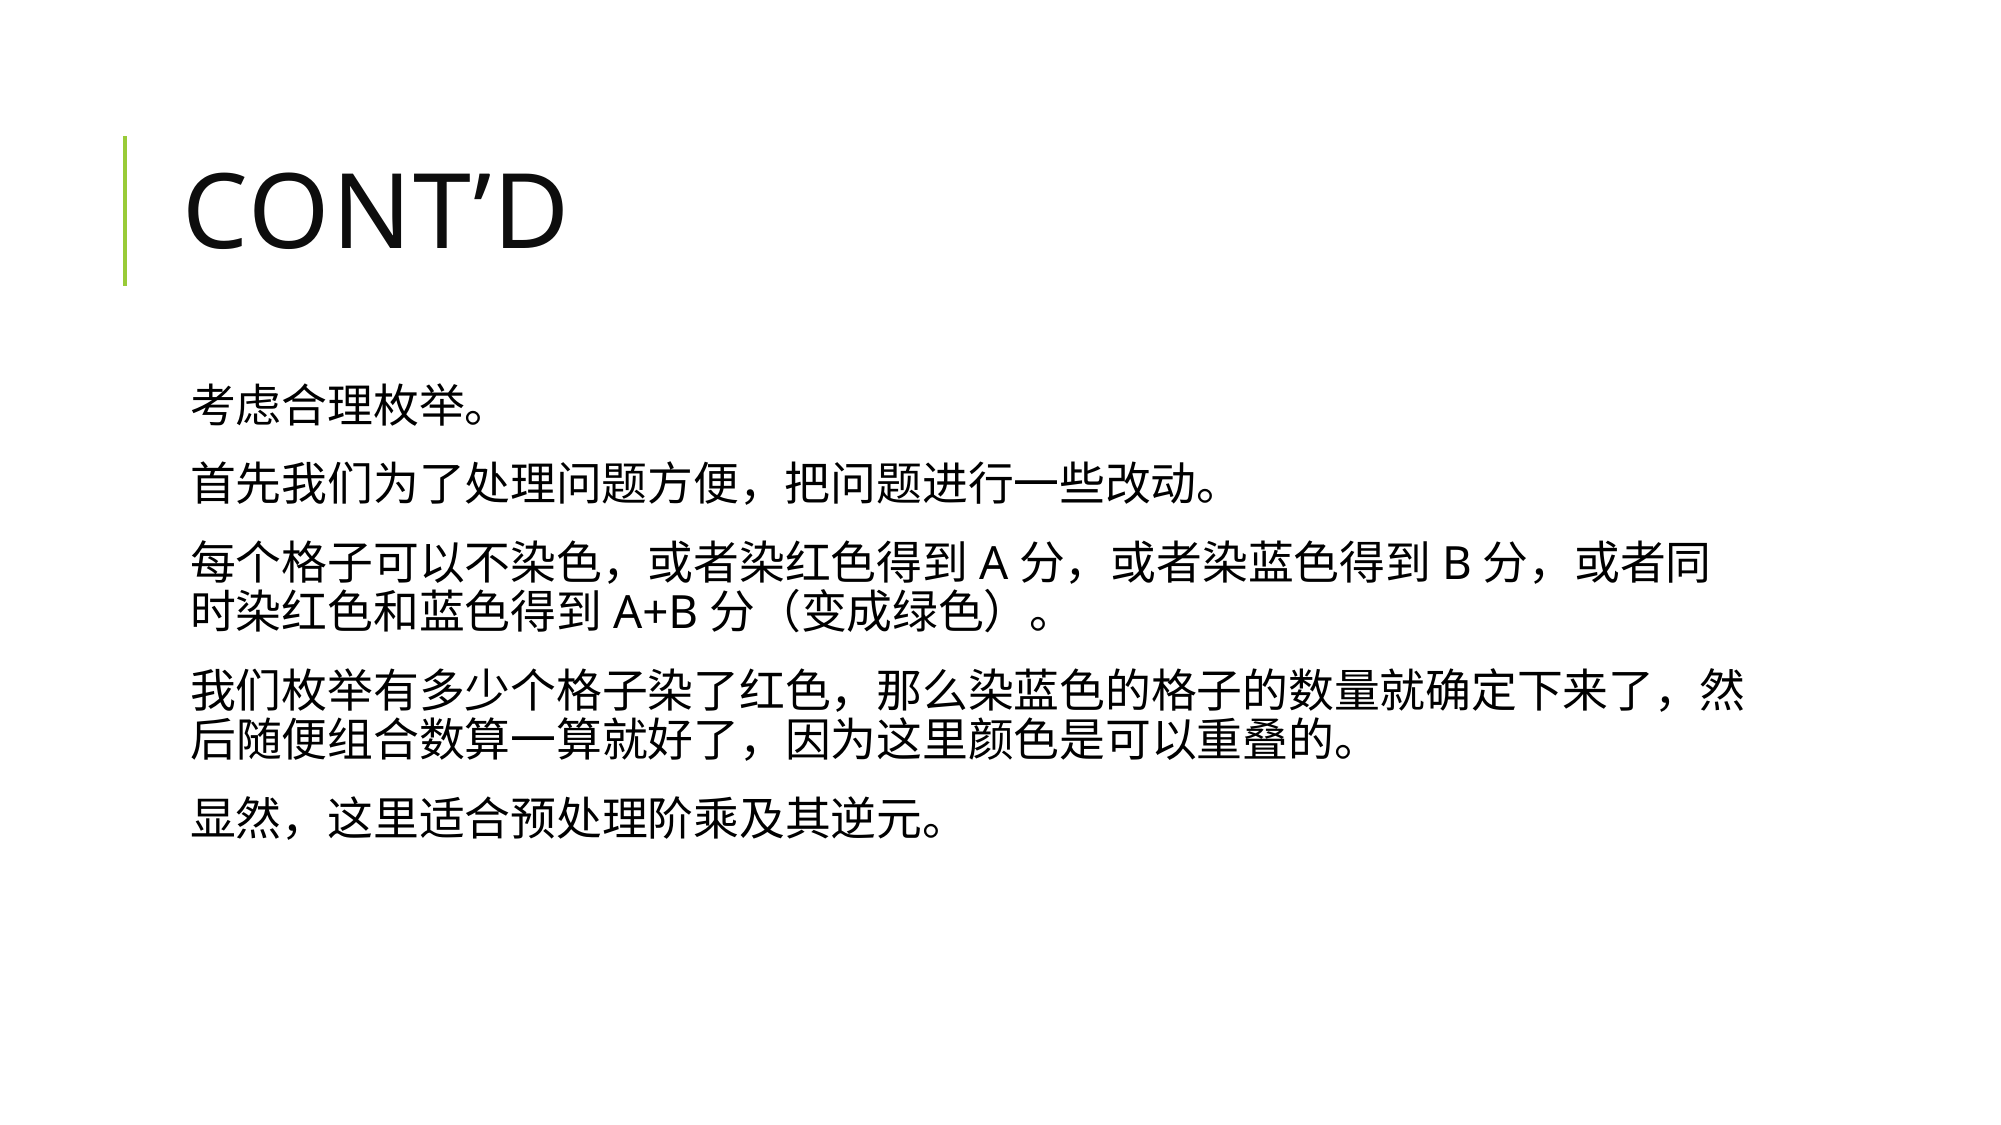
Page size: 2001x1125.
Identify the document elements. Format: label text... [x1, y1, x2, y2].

title cont’d [168, 96, 1763, 342]
list 考虑合理枚举。 首先我们为了处理问题方便，把问题进行一些改动。 每个格子可以不染色，或者染红色得到A分，或者染蓝色得到B分，或者同时染红色和蓝色得到A+B分（变成绿色）。 我们枚举有多少个格子染了红色，那么染蓝色的格子的数量就确定下来了，然后随便组合数算一算就好了，因为这里颜色是可以重叠的。 显然，这里适合预处理阶乘及其逆元。 [168, 375, 1763, 1035]
